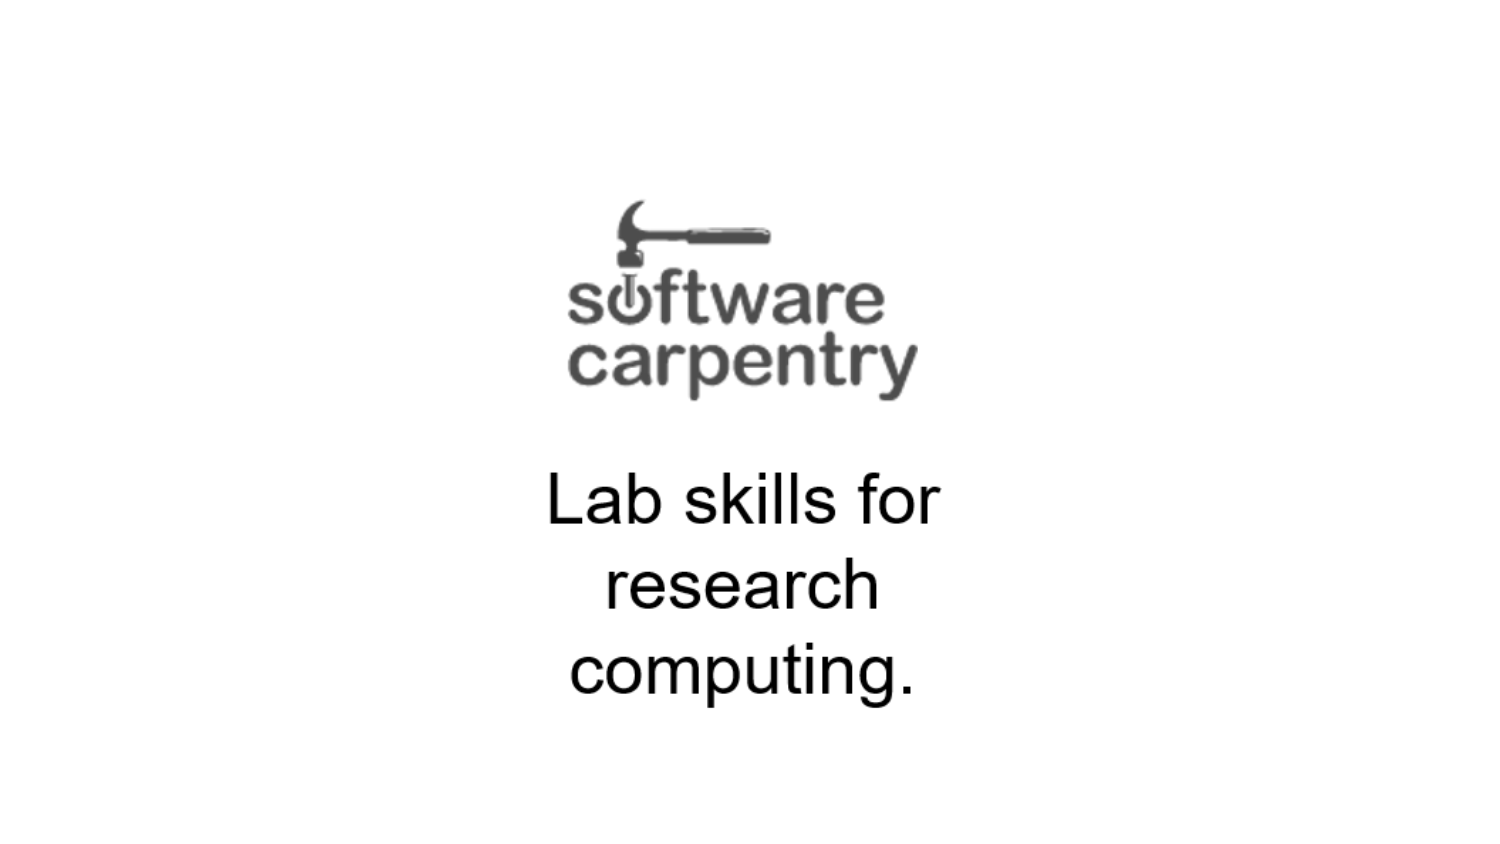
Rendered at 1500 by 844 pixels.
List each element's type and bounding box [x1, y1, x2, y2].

picture [499, 195, 1003, 753]
